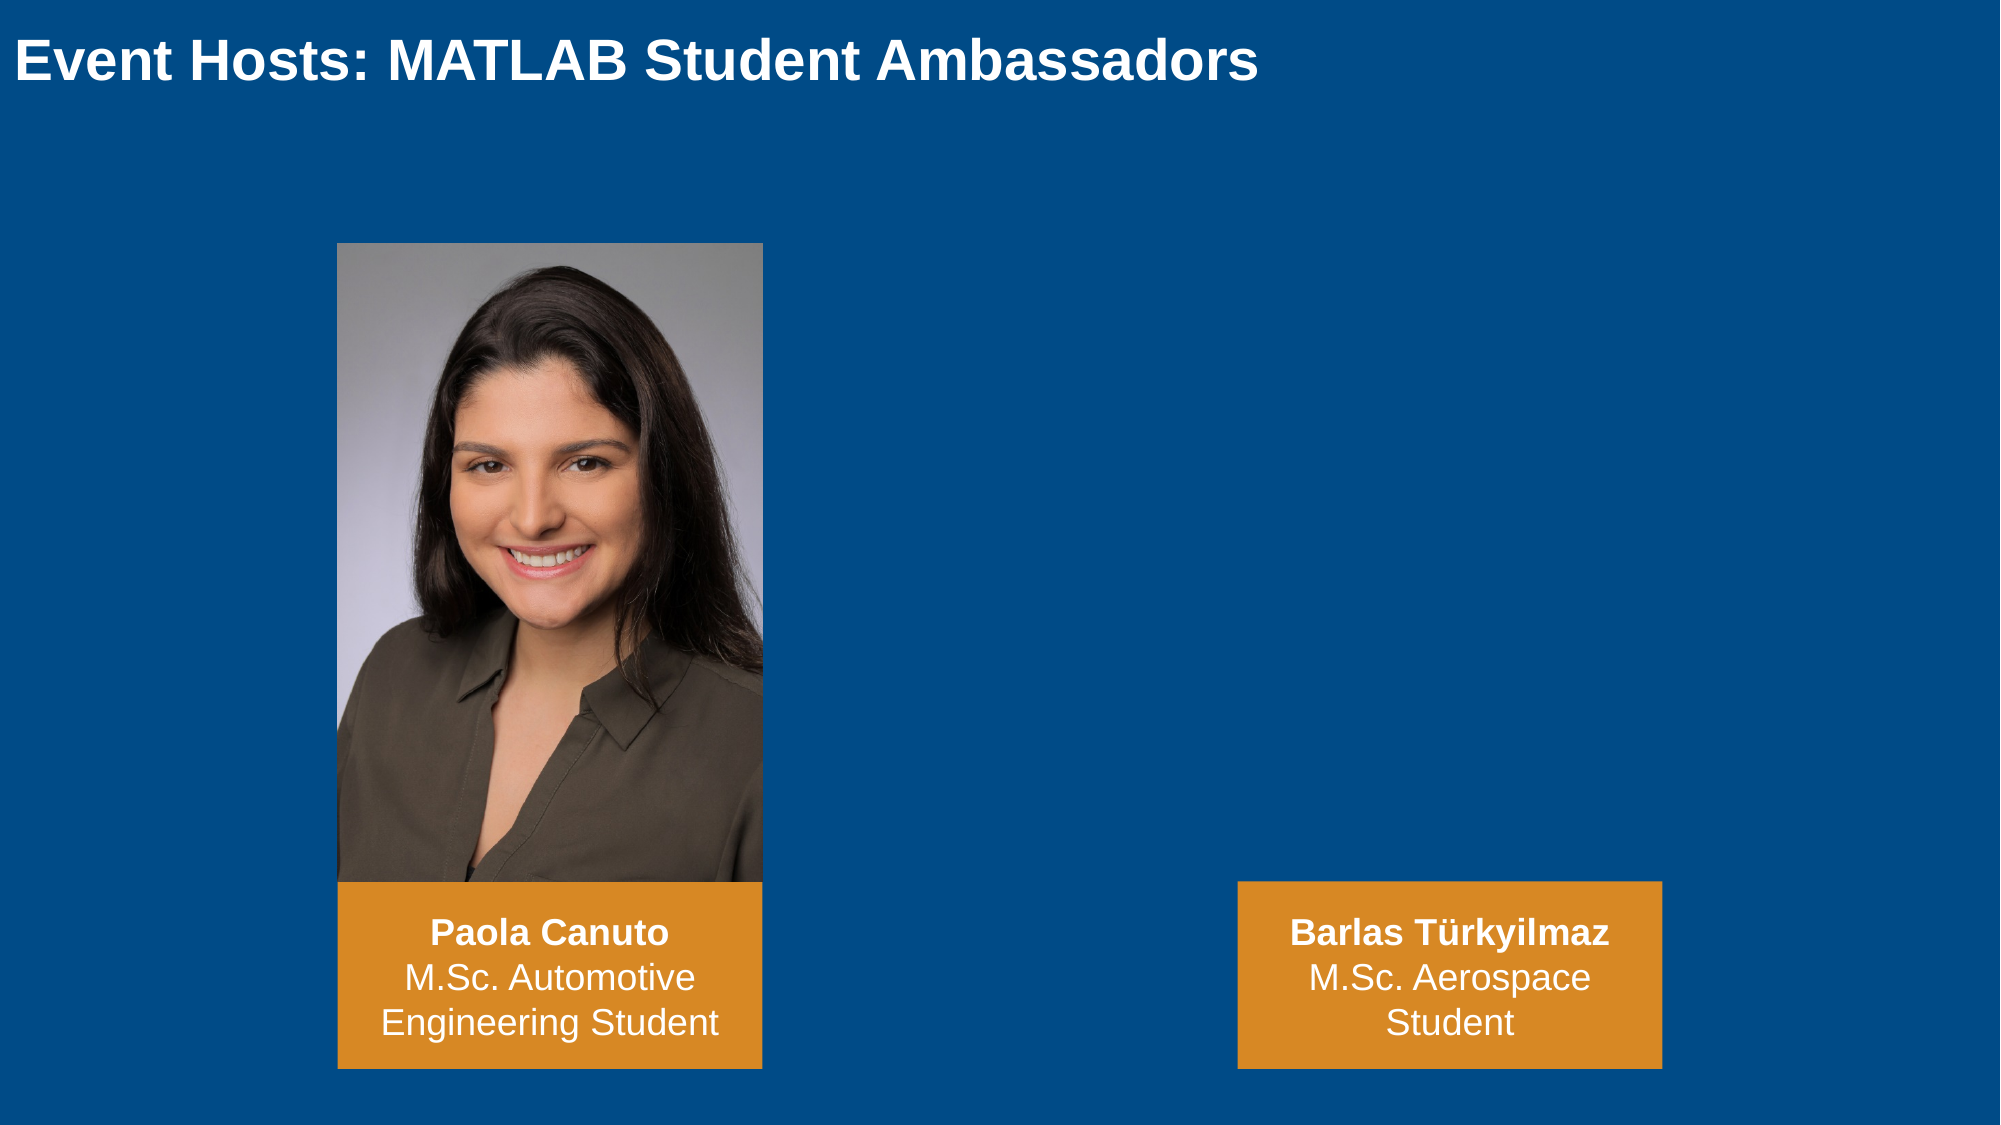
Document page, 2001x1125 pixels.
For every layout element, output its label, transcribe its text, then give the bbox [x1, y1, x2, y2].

text_box Event Hosts: MATLAB Student Ambassadors [0, 14, 2000, 165]
text_box Paola Canuto M.Sc. Automotive Engineering Student [335, 886, 765, 1071]
picture [337, 243, 763, 882]
text_box Barlas Türkyilmaz M.Sc. Aerospace Student [1235, 879, 1665, 1071]
